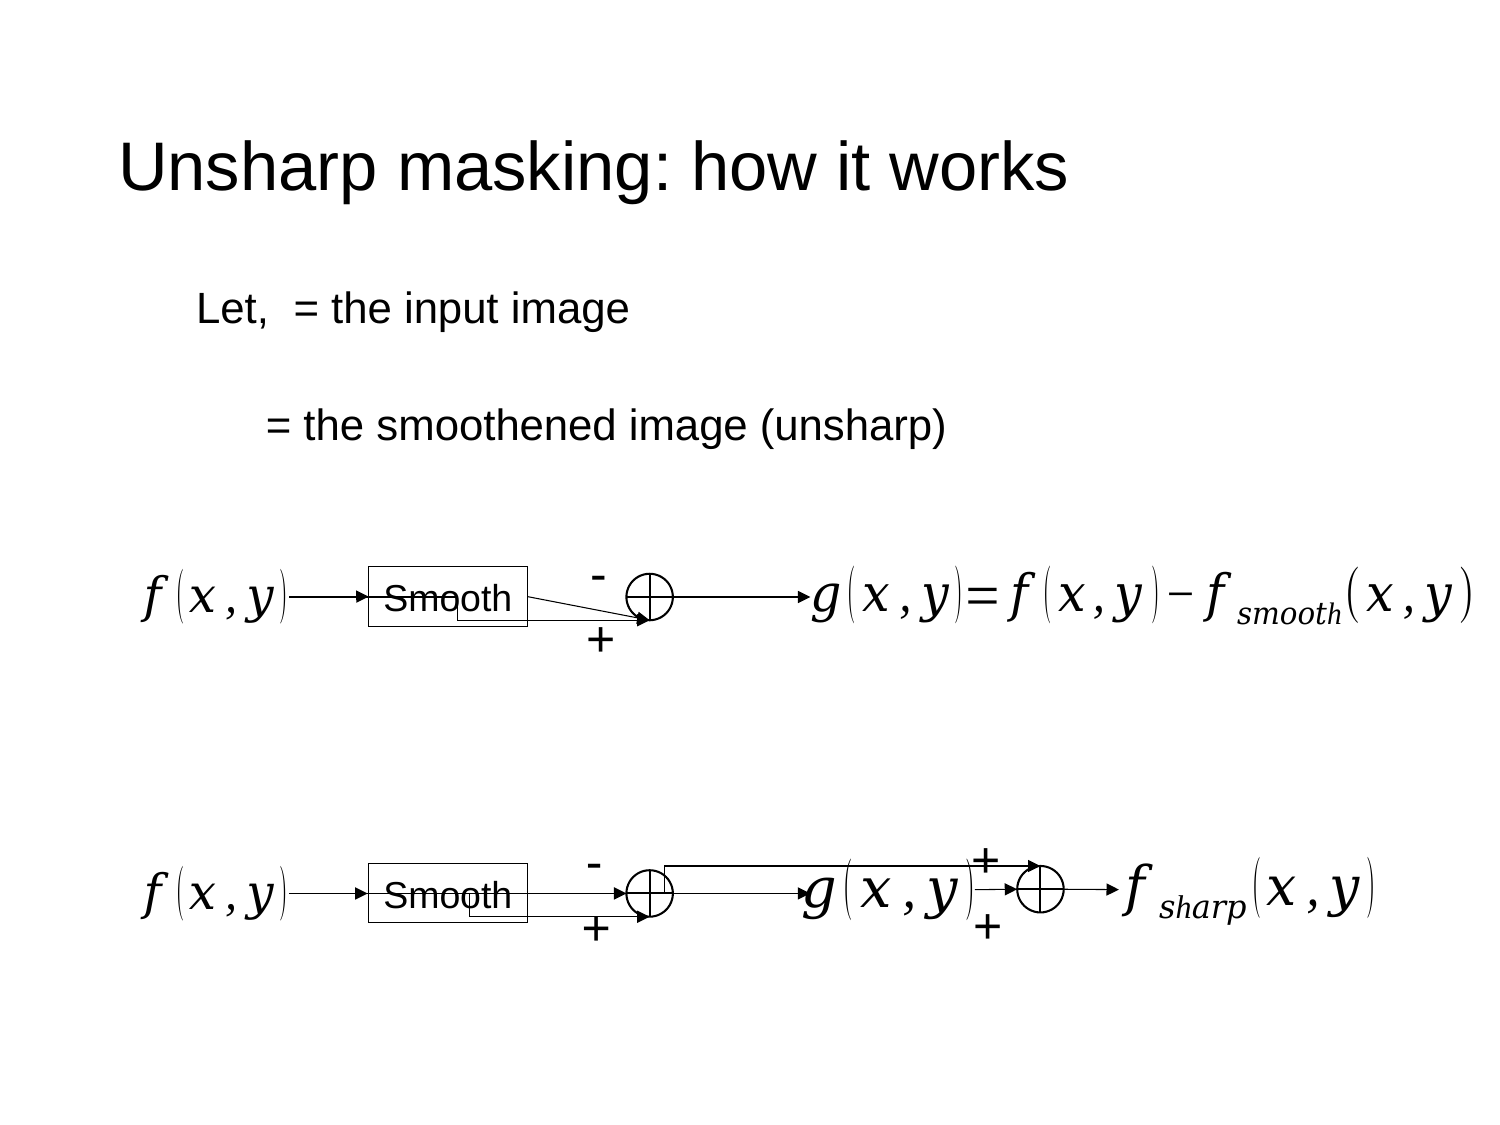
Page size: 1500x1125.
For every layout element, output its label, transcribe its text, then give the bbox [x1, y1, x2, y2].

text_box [137, 533, 1474, 676]
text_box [137, 820, 1378, 964]
title Unsharp masking: how it works [103, 59, 1397, 278]
